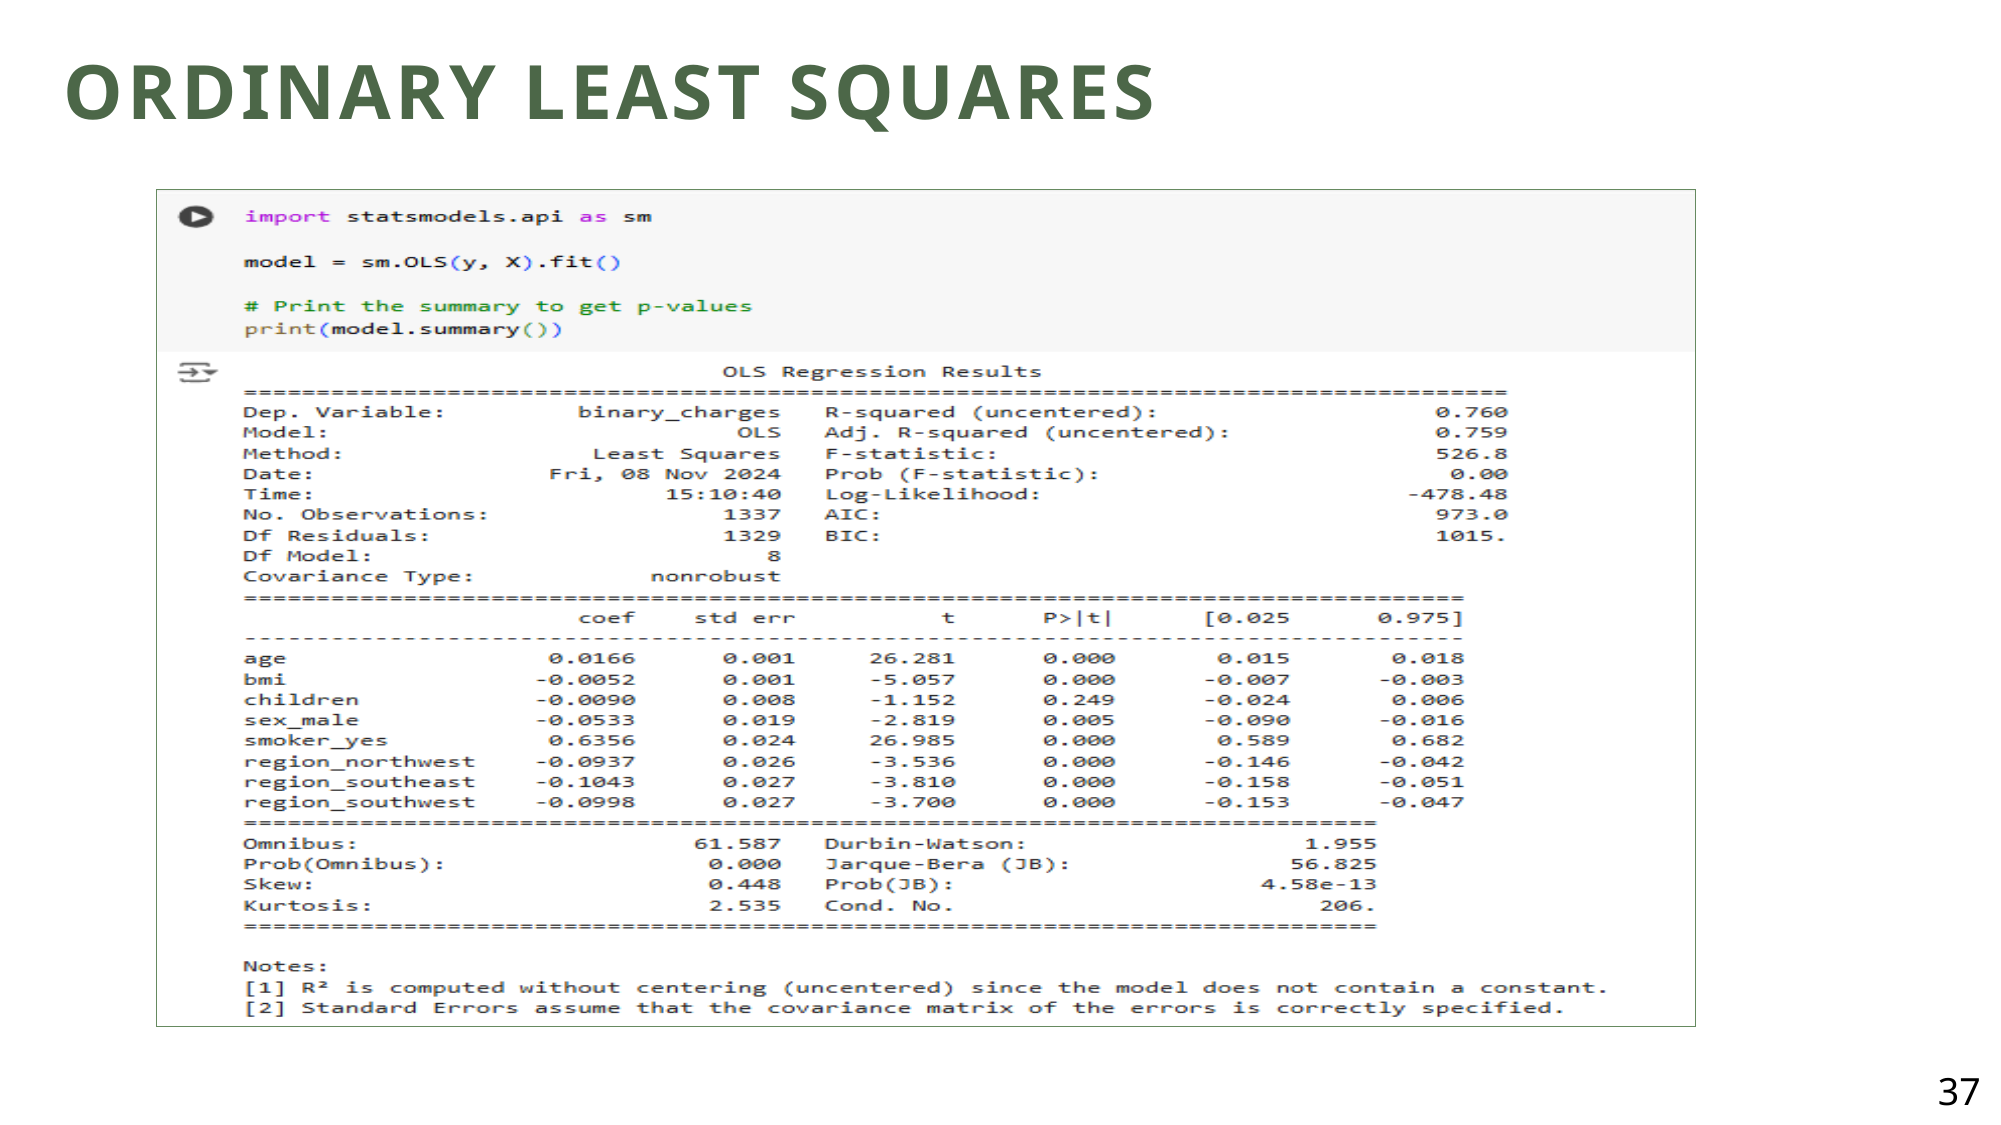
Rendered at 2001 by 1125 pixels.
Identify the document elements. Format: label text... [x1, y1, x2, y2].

text_box 37 [1922, 1060, 2000, 1121]
picture [156, 189, 1696, 1027]
text_box Ordinary least squares [48, 36, 1273, 142]
